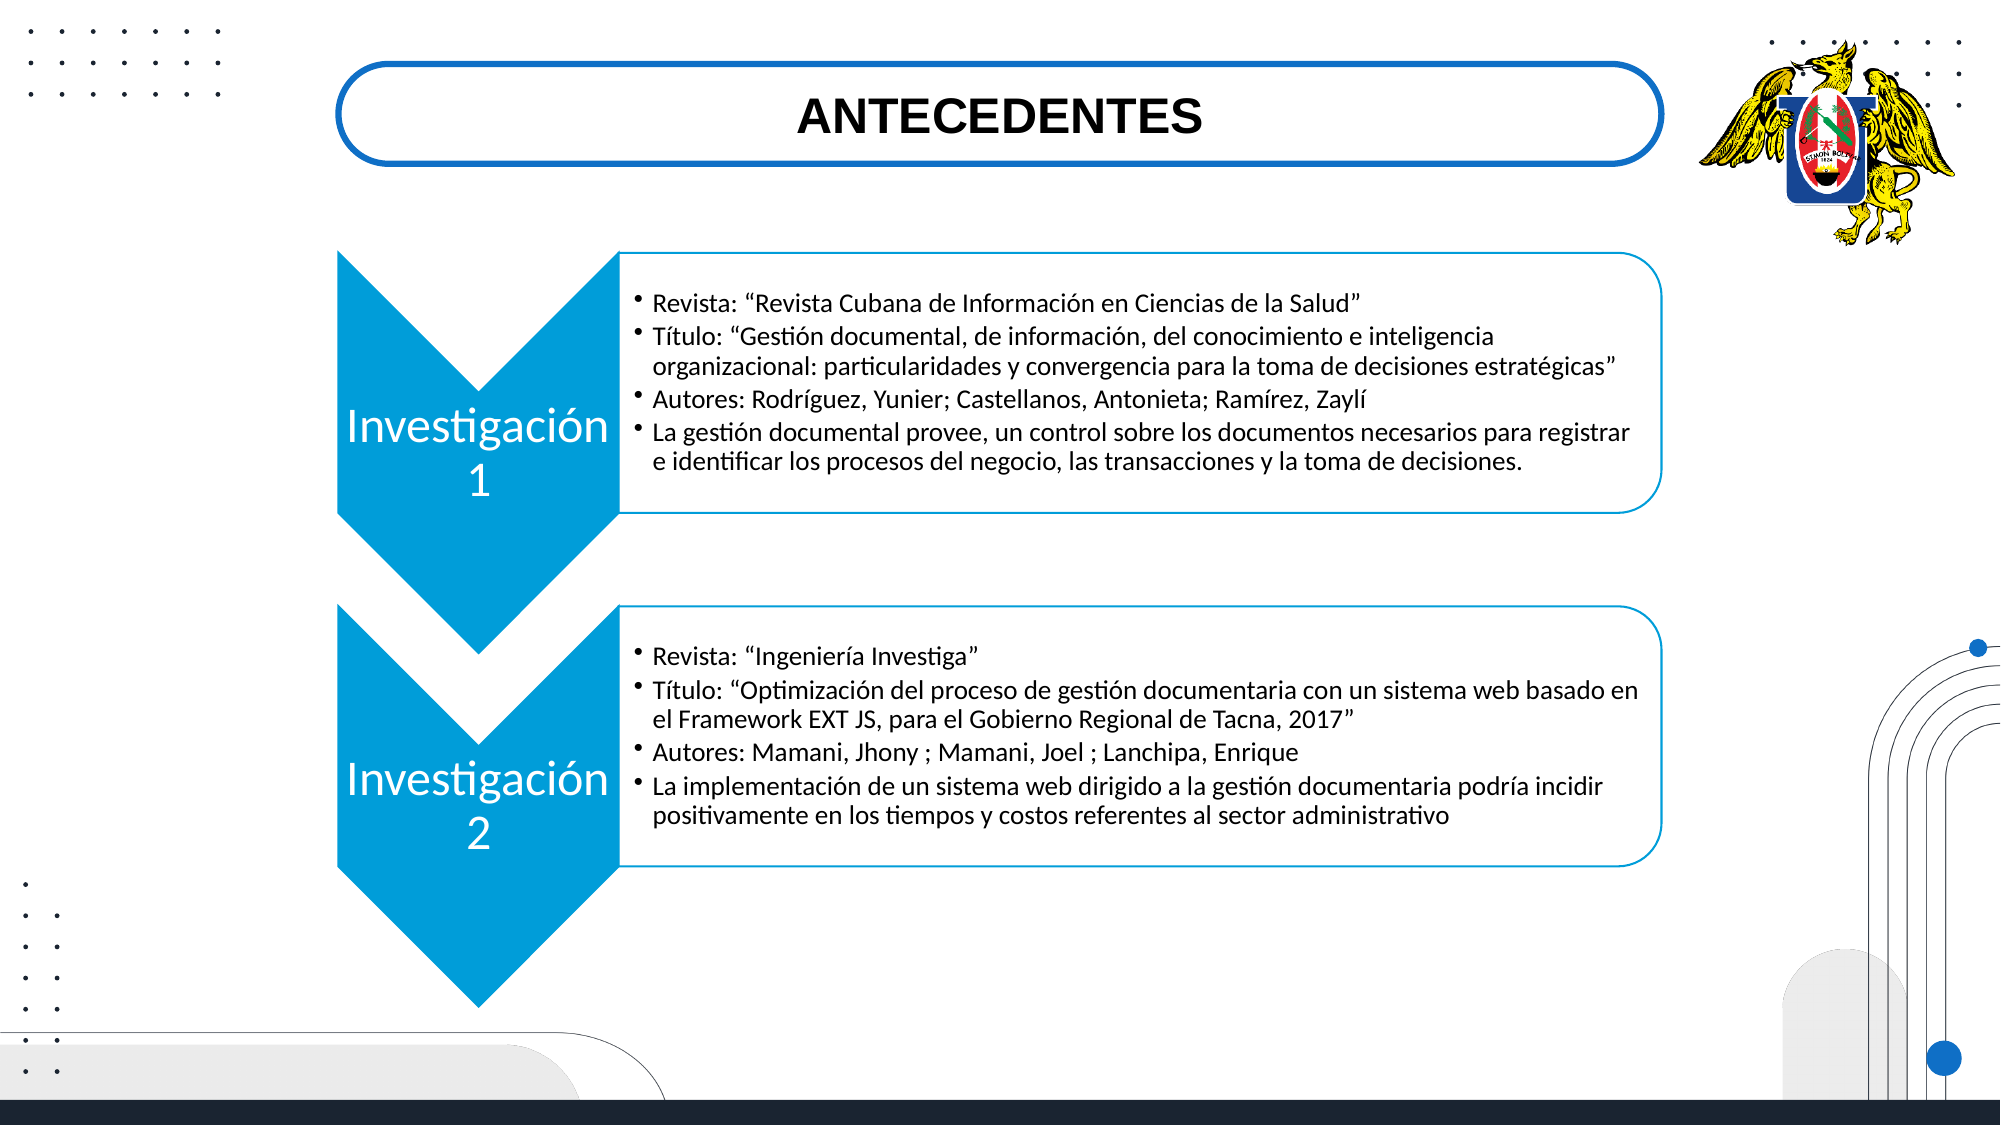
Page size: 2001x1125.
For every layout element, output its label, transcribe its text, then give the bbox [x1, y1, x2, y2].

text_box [338, 252, 1662, 1007]
picture [1782, 646, 2001, 1125]
text_box ANTECEDENTES [337, 62, 1663, 165]
picture [1, 1033, 668, 1099]
picture [1685, 35, 1958, 253]
